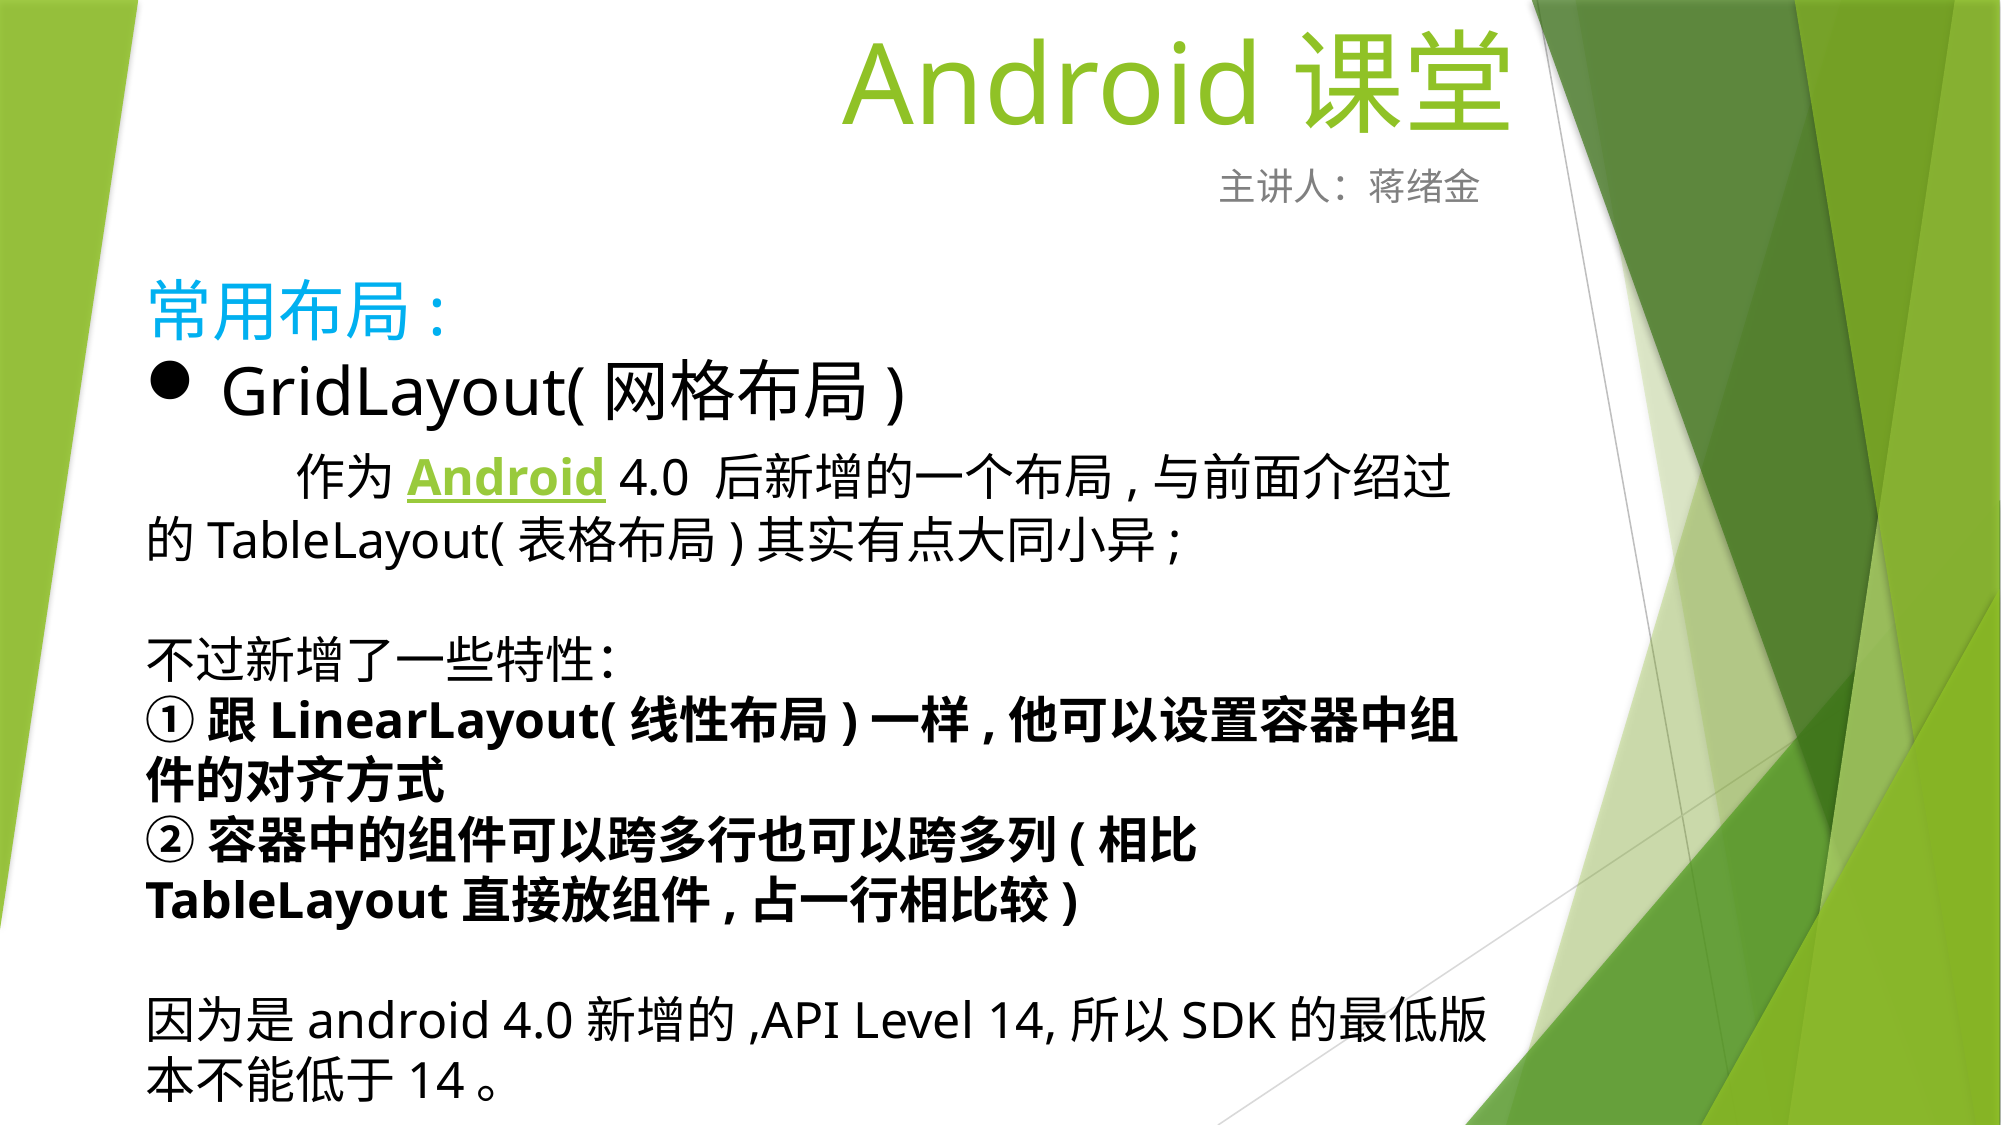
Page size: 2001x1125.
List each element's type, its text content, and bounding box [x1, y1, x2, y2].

text_box 常用布局: GridLayout(网格布局) 作为Android 4.0 后新增的一个布局,与前面介绍过的TableLayout(表格布局)其实有点大同小异; 不过新增了一些特性： ①跟LinearLayout(线性布局)一样,他可以设置容器中组件的对齐方式 ②容器中的组件可以跨多行也可以跨多列(相比TableLayout直接放组件,占一行相比较) 因为是android 4.0新增的,API Level 14,所以SDK的最低版本不能低于14。 [130, 261, 1514, 1117]
subtitle 主讲人：蒋绪金 [210, 154, 1514, 239]
title Android课堂 [256, 0, 1531, 155]
